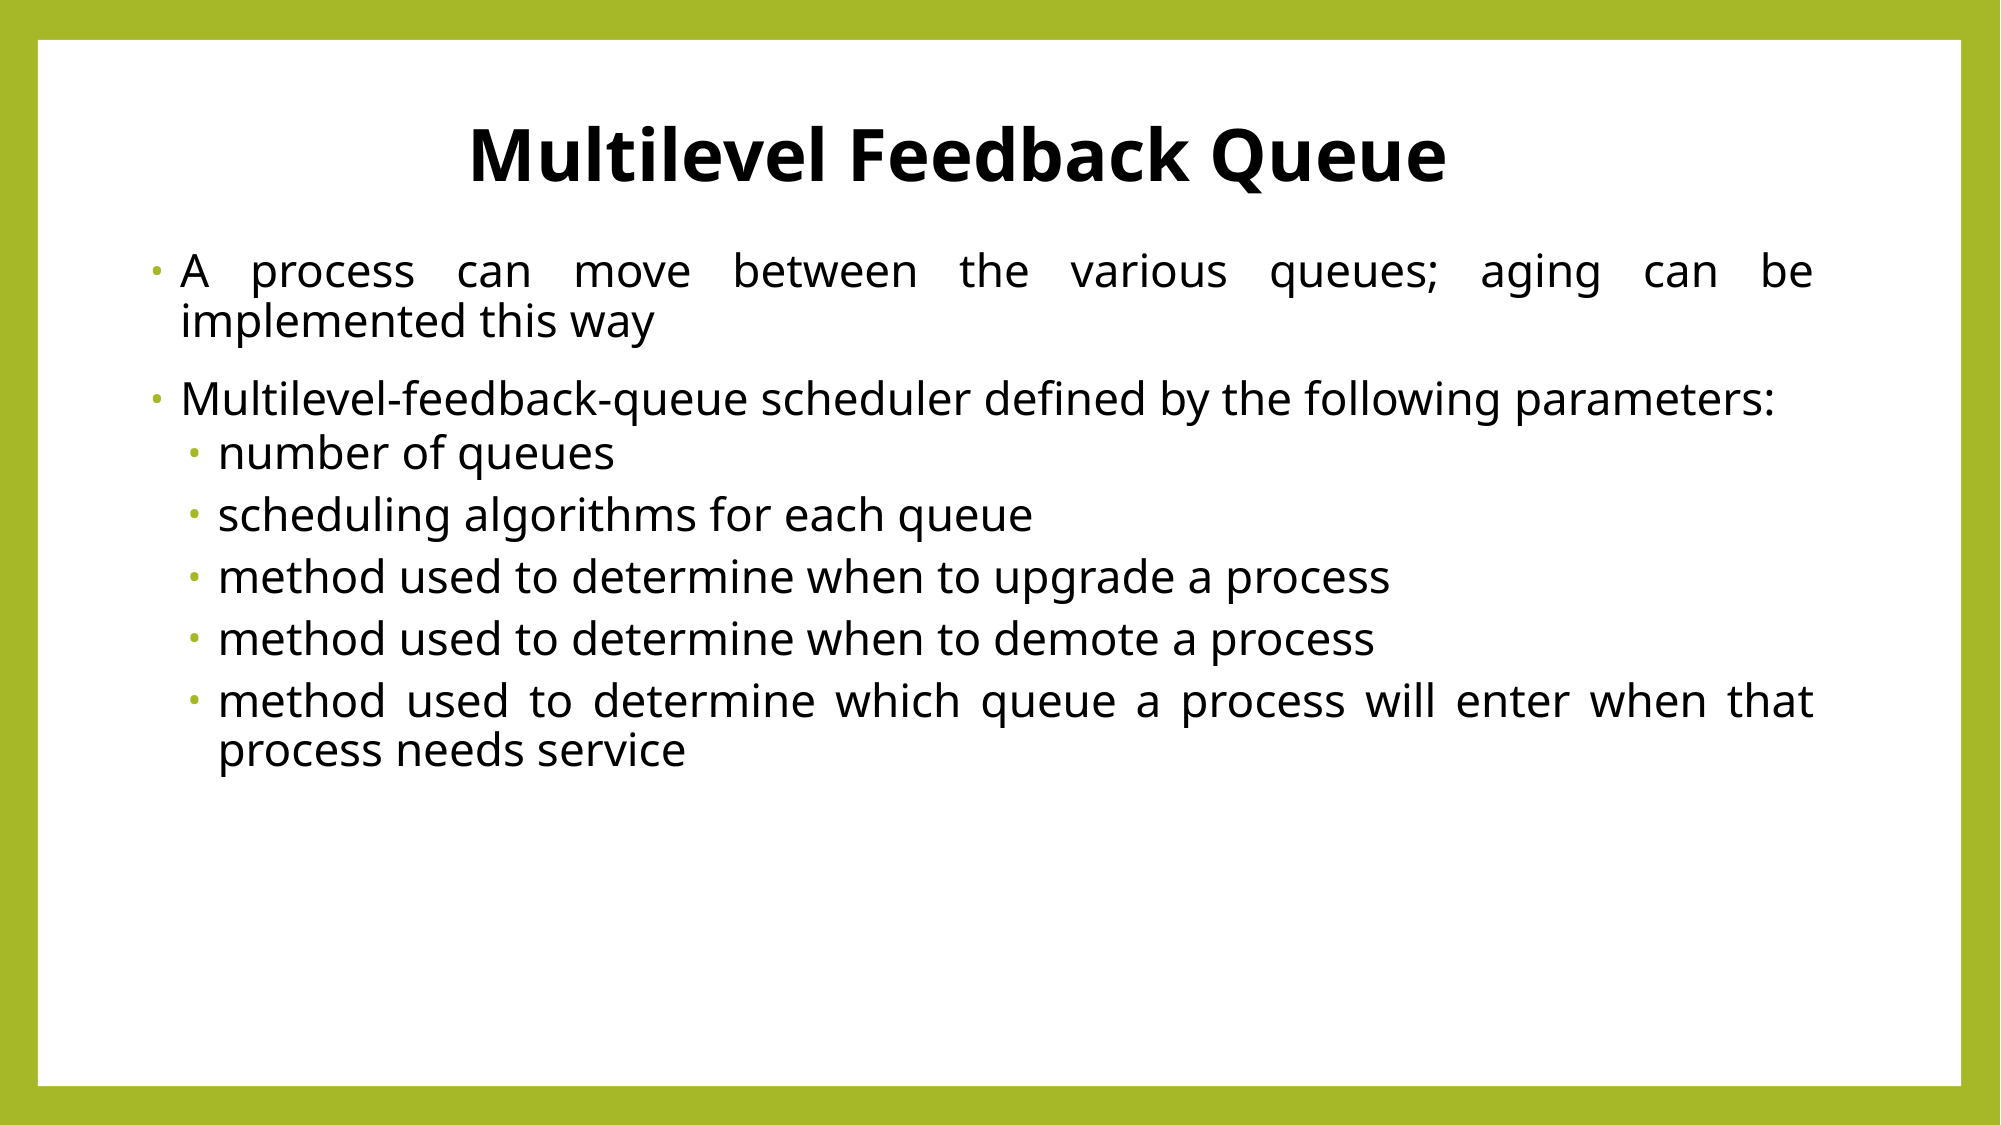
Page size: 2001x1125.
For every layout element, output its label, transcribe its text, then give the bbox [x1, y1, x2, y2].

title Multilevel Feedback Queue [452, 110, 1505, 205]
list A process can move between the various queues; aging can be implemented this way Multilevel-feedback-queue scheduler defined by the following parameters: number of queues scheduling algorithms for each queue method used to determine when to upgrade a process method used to determine when to demote a process method used to determine which queue a process will enter when that process needs service [127, 240, 1830, 968]
